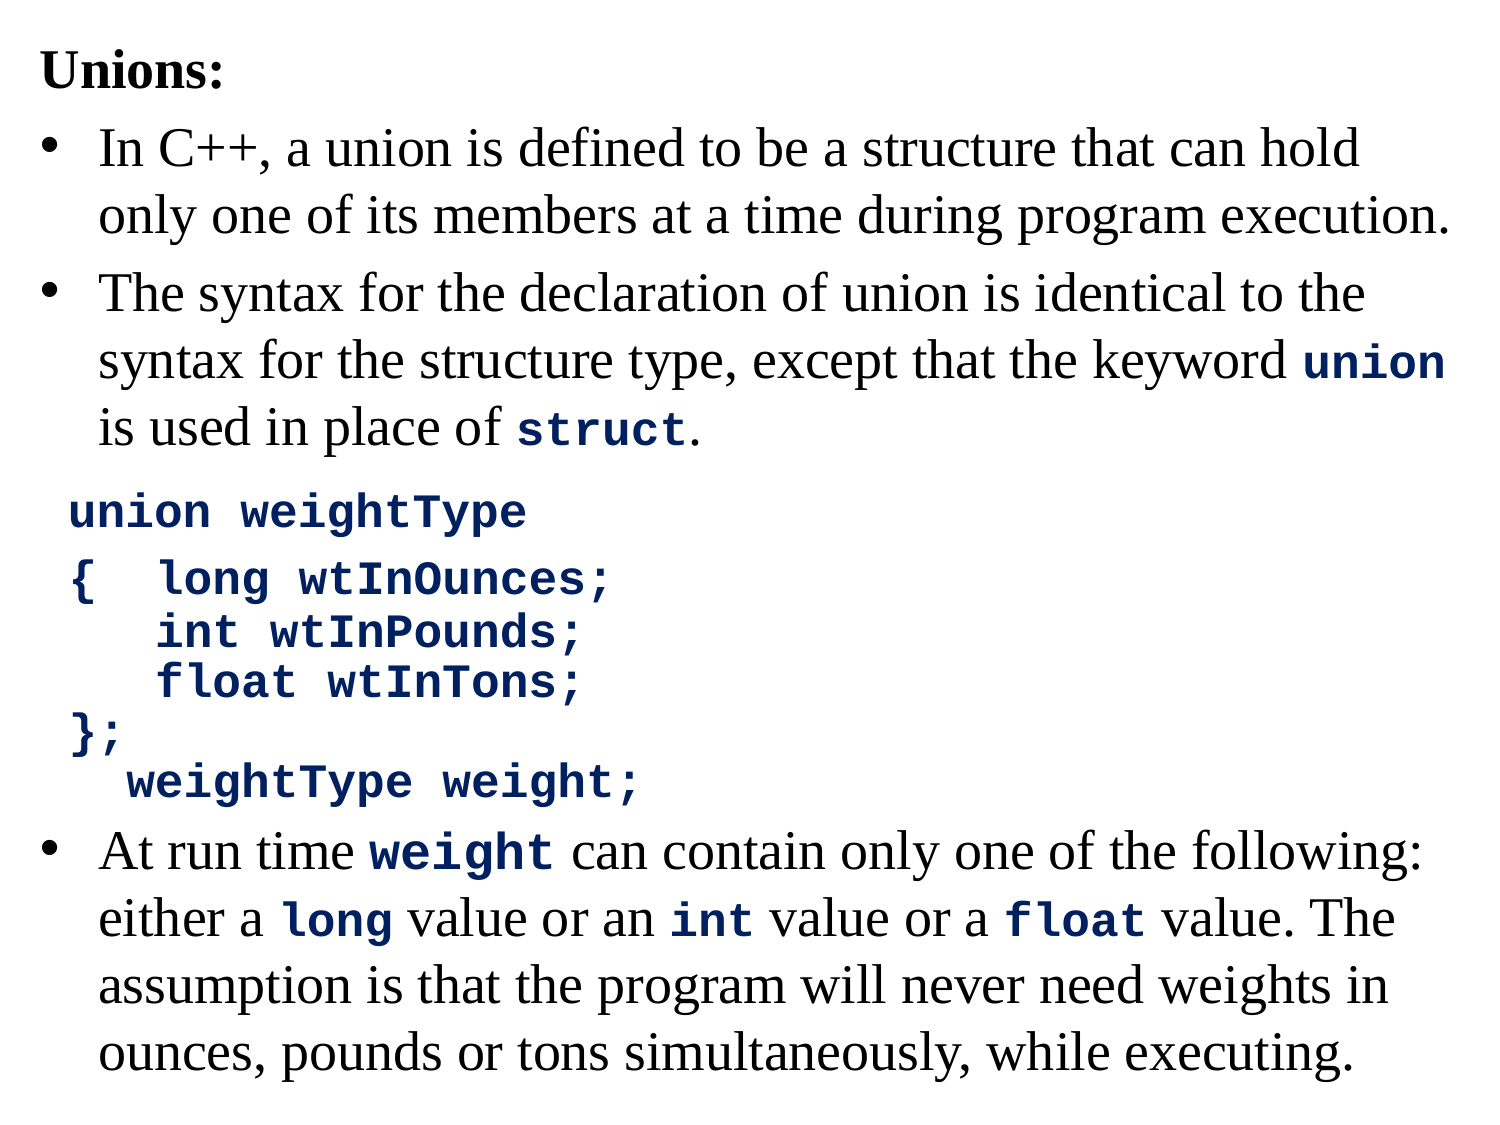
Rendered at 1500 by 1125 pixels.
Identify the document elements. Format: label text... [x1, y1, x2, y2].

list Unions: In C++, a union is defined to be a structure that can hold only one of its members at a time during program execution. The syntax for the declaration of union is identical to the syntax for the structure type, except that the keyword union is used in place of struct. union weightType { long wtInOunces; int wtInPounds; float wtInTons; }; weightType weight; At run time weight can contain only one of the following: either a long value or an int value or a float value. The assumption is that the program will never need weights in ounces, pounds or tons simultaneously, while executing. [24, 24, 1475, 1100]
